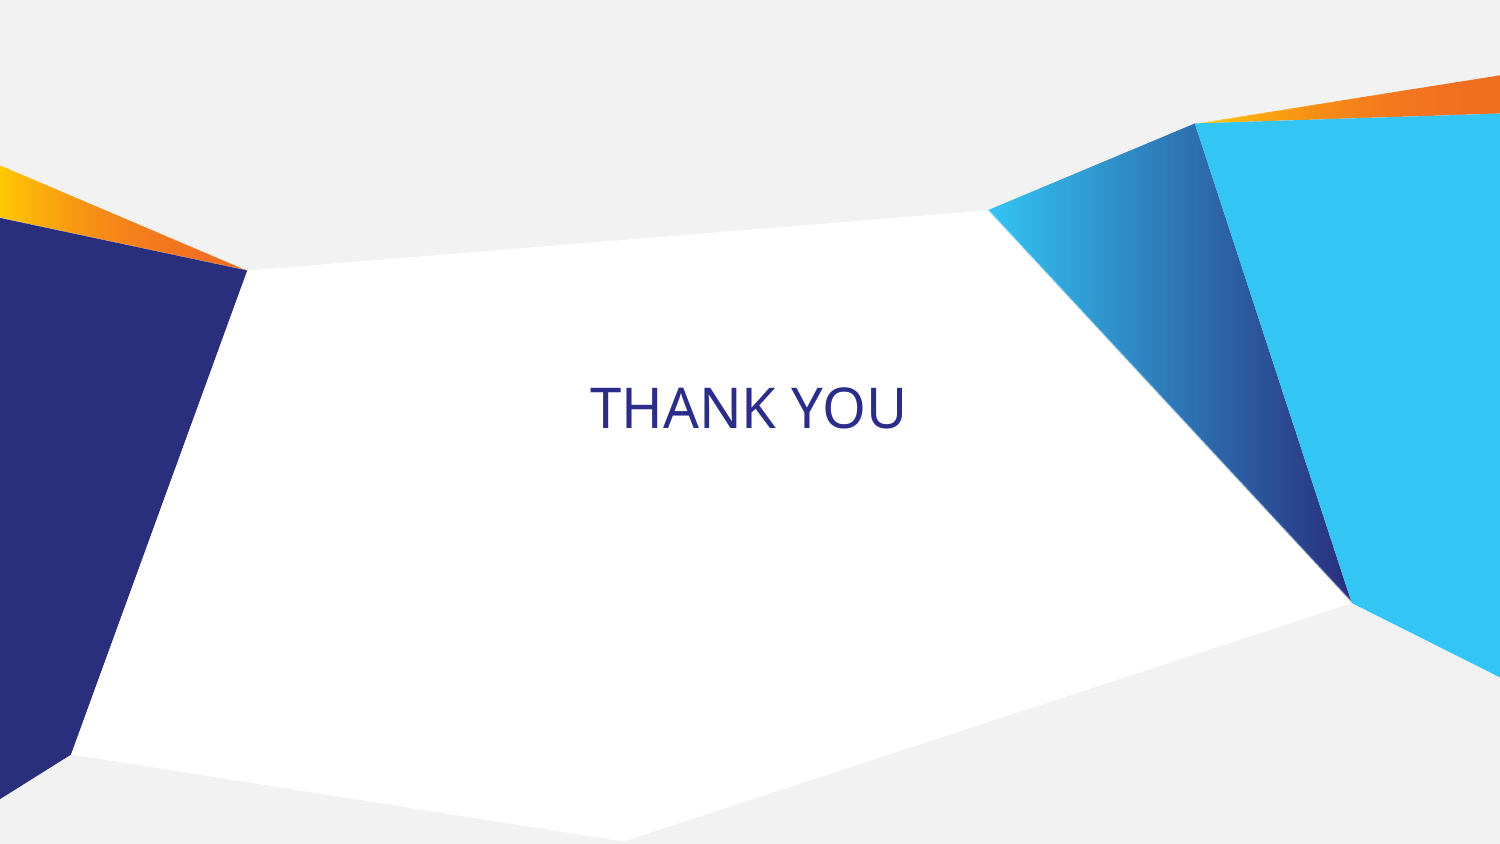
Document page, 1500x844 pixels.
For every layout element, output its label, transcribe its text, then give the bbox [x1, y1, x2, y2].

title THANK YOU [220, 372, 1134, 444]
